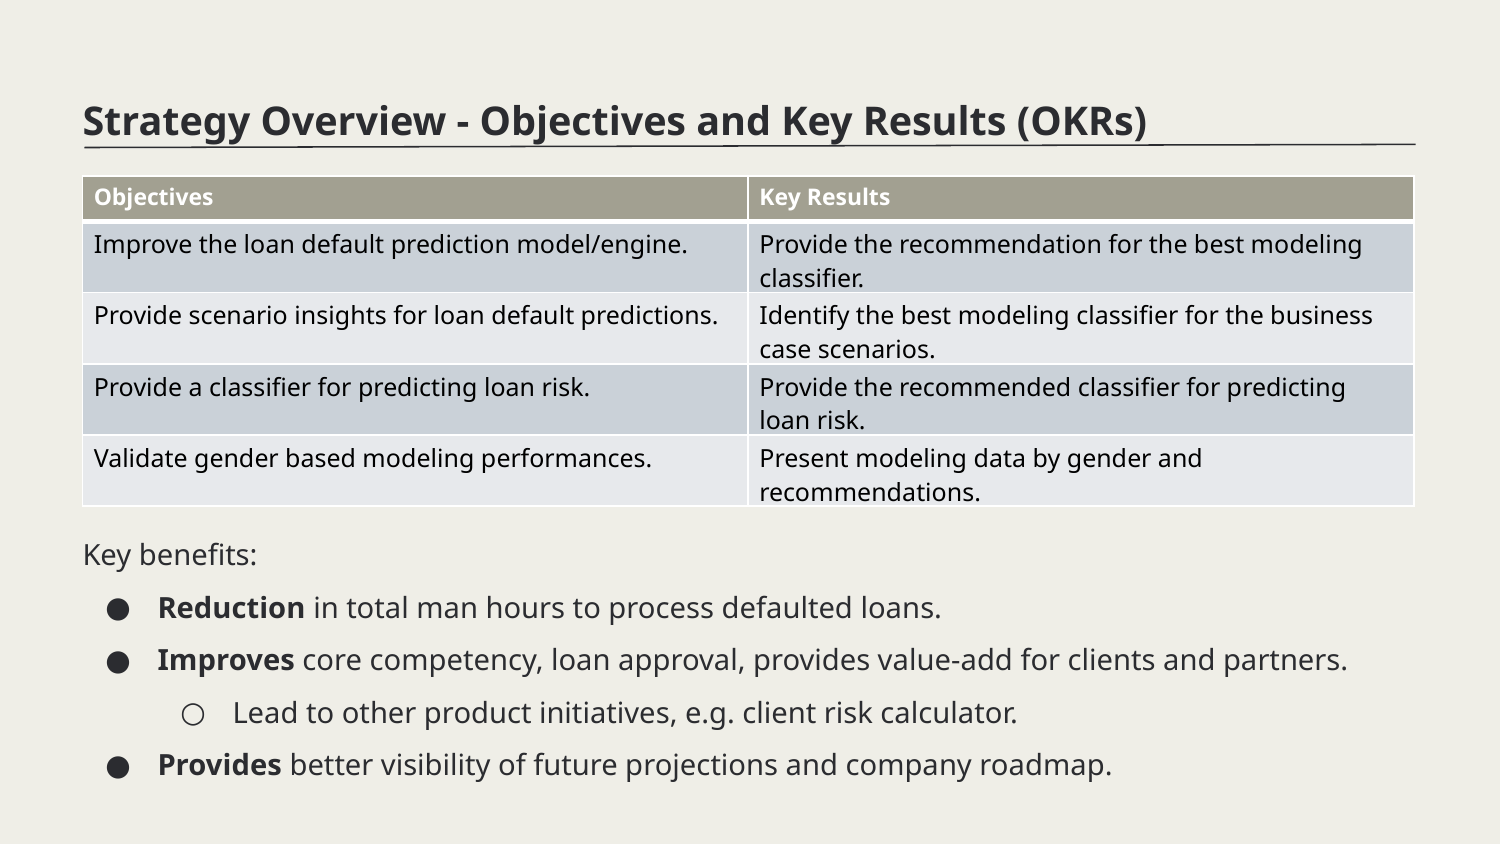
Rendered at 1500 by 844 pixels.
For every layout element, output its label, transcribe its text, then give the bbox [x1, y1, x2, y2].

table_header Key Results [749, 177, 1413, 219]
table_cell Provide the recommended classifier for predicting loan risk. [749, 365, 1413, 434]
table_cell Present modeling data by gender and recommendations. [749, 436, 1413, 505]
table_cell Provide the recommendation for the best modeling classifier. [749, 224, 1413, 292]
table_cell Identify the best modeling classifier for the business case scenarios. [749, 293, 1413, 363]
text_box Strategy Overview - Objectives and Key Results (OKRs) [82, 77, 1414, 144]
table_cell Provide scenario insights for loan default predictions. [83, 293, 747, 363]
text_box Key benefits: Reduction in total man hours to process defaulted loans. Improves core competency, loan approval, provides value-add for clients and partners. Lead to other product initiatives, e.g. client risk calculator. Provides better visibility of future projections and company roadmap. [82, 519, 1414, 782]
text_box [84, 144, 1416, 148]
table_cell Provide a classifier for predicting loan risk. [83, 365, 747, 434]
table_cell Improve the loan default prediction model/engine. [83, 224, 747, 292]
table_header Objectives [83, 177, 747, 219]
table_cell Validate gender based modeling performances. [83, 436, 747, 505]
